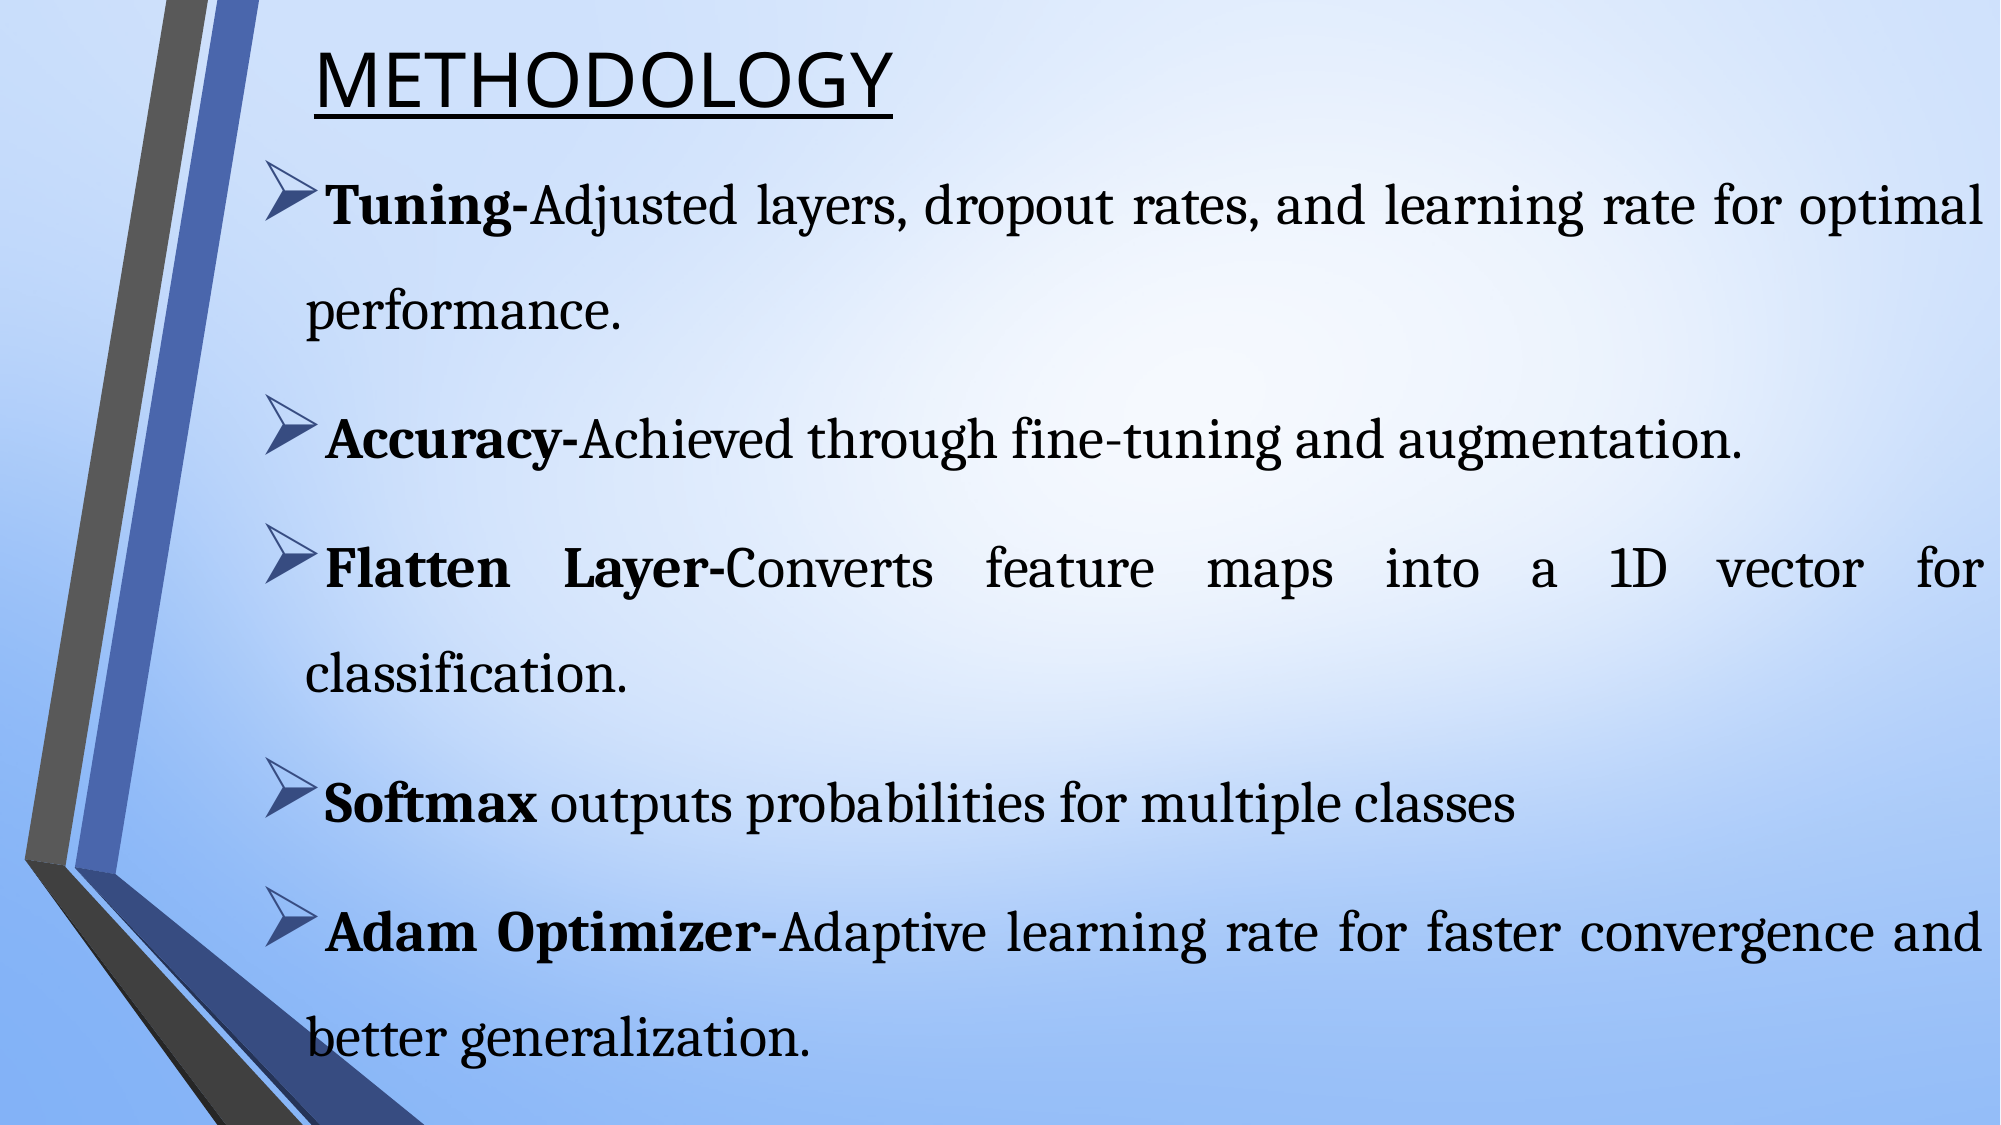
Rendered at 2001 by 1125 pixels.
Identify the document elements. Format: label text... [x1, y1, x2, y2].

title METHODOLOGY [243, 0, 963, 154]
list Tuning-Adjusted layers, dropout rates, and learning rate for optimal performance. Accuracy-Achieved through fine-tuning and augmentation. Flatten Layer-Converts feature maps into a 1D vector for classification. Softmax outputs probabilities for multiple classes Adam Optimizer-Adaptive learning rate for faster convergence and better generalization. [243, 154, 2000, 950]
